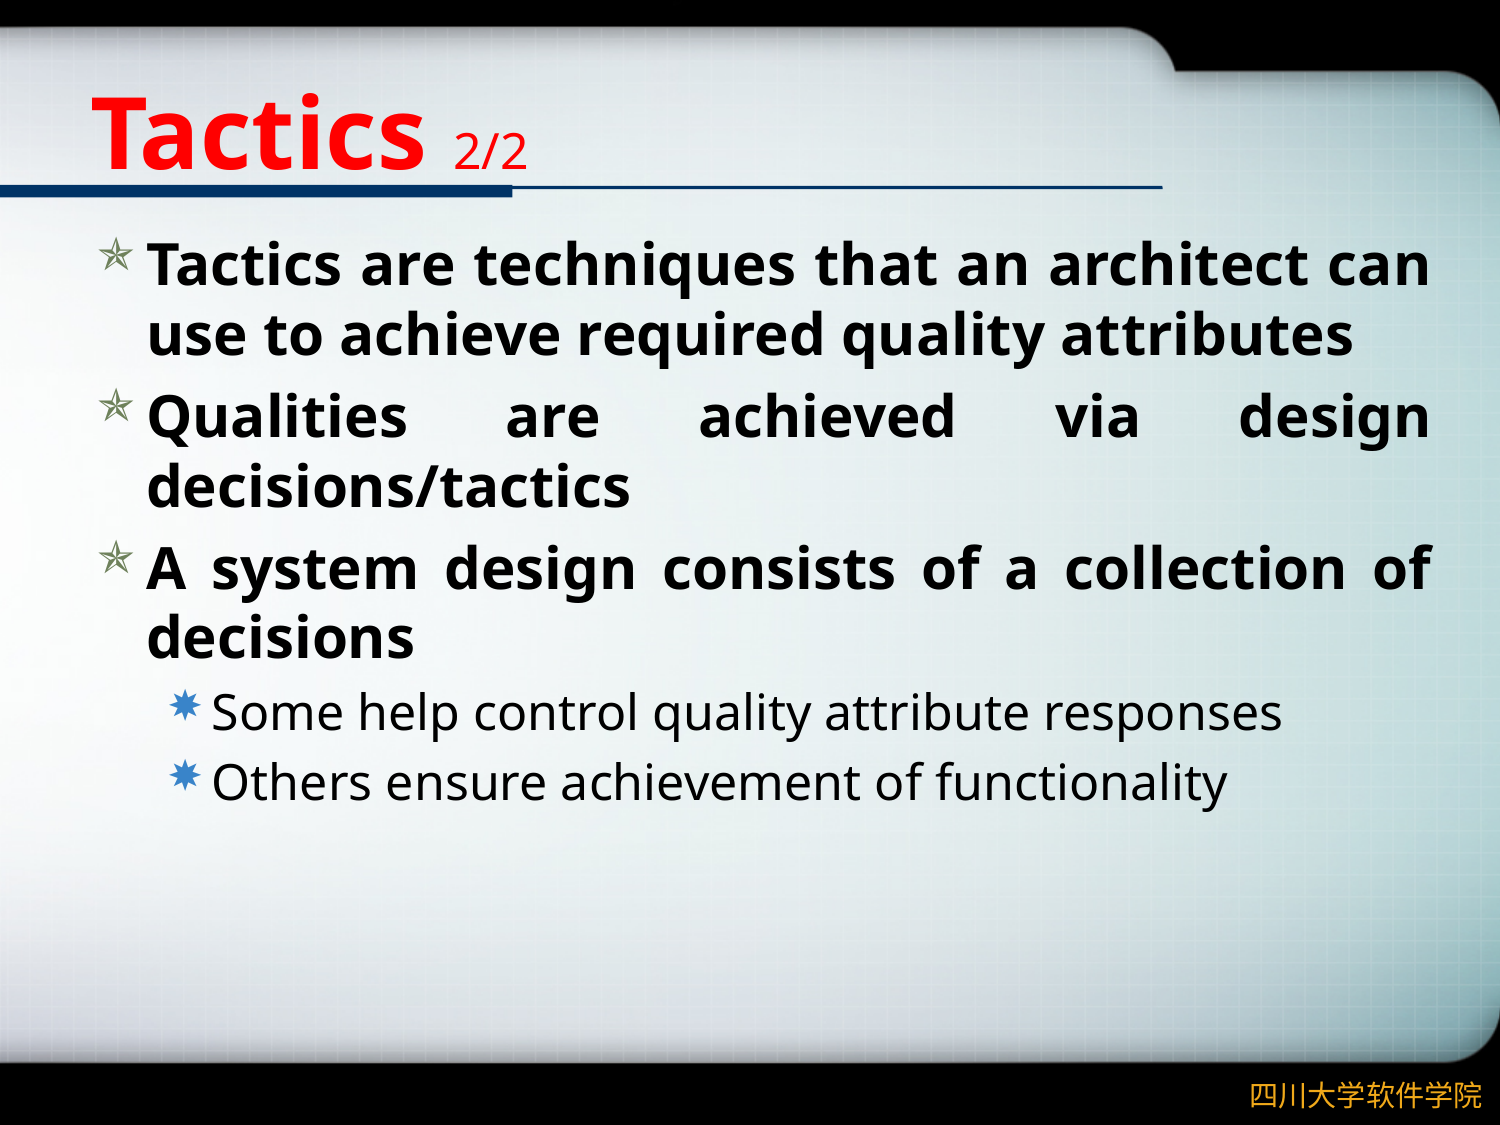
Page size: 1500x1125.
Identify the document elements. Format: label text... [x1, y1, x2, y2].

picture [0, 0, 1500, 1125]
title Tactics 2/2 [75, 78, 1500, 180]
list Tactics are techniques that an architect can use to achieve required quality attributes Qualities are achieved via design decisions/tactics A system design consists of a collection of decisions Some help control quality attribute responses Others ensure achievement of functionality [75, 219, 1447, 1059]
